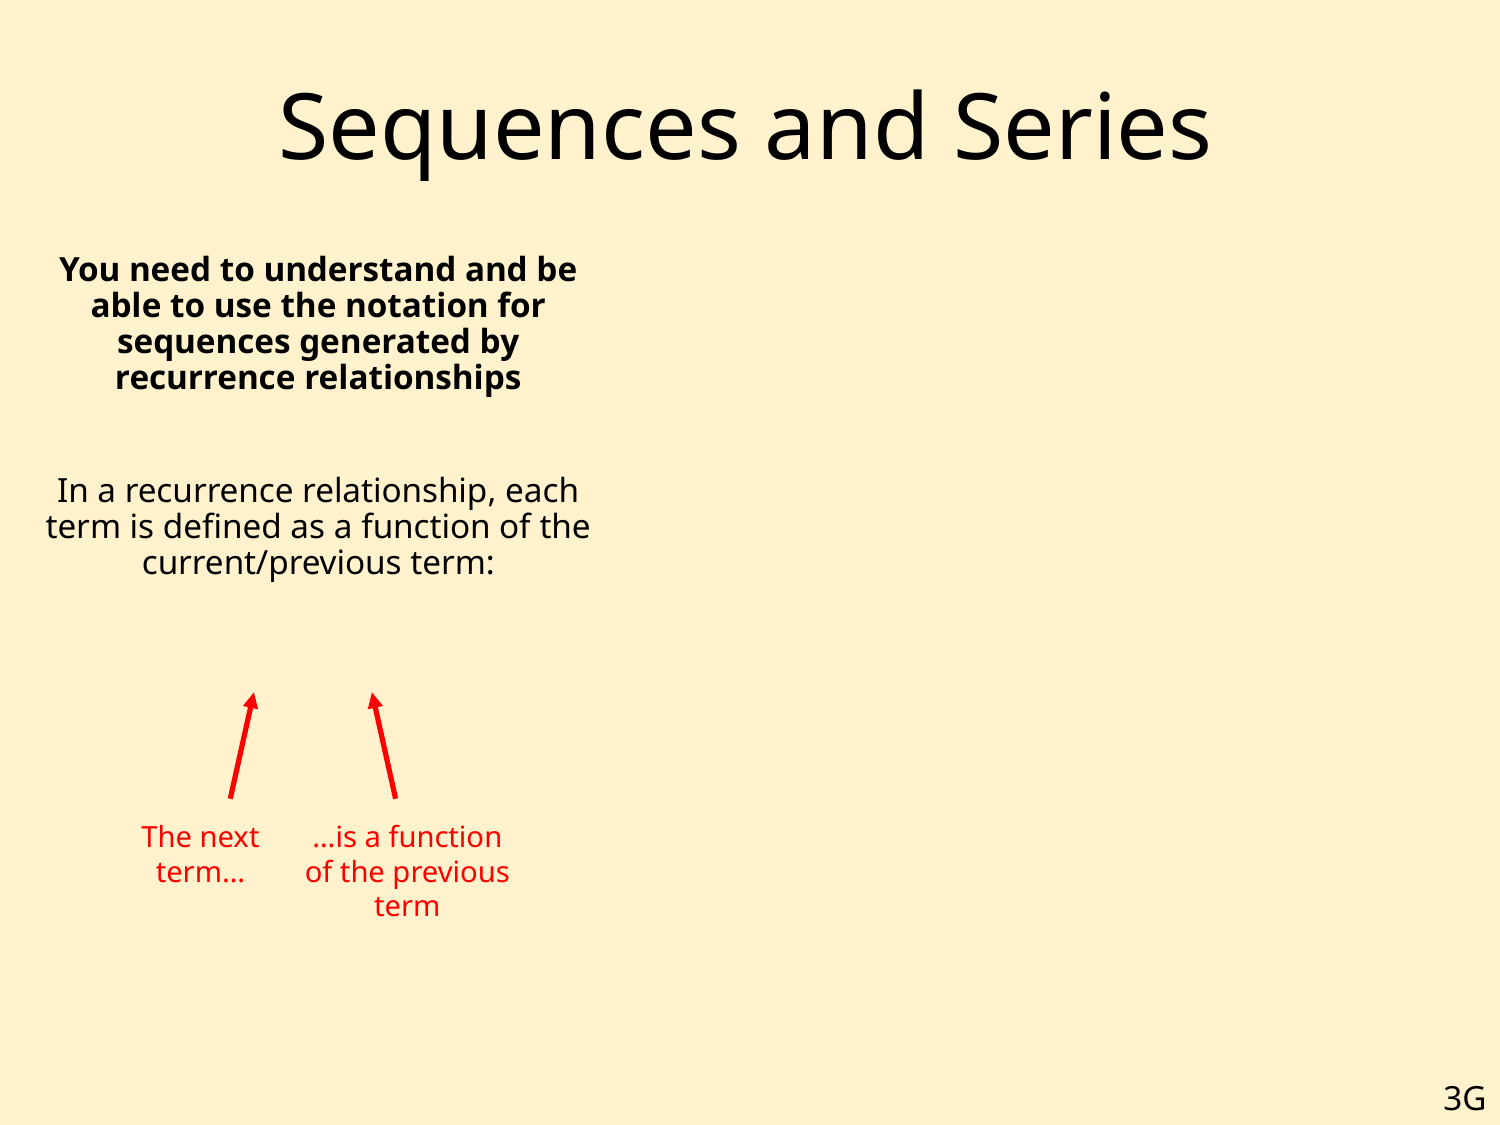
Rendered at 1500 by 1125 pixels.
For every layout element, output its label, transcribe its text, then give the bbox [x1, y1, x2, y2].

title Sequences and Series [98, 21, 1393, 239]
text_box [371, 692, 396, 799]
text_box 3G [1428, 1069, 1500, 1125]
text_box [230, 692, 254, 799]
text_box The next term… [123, 810, 278, 896]
text_box …is a function of the previous term [289, 810, 526, 931]
